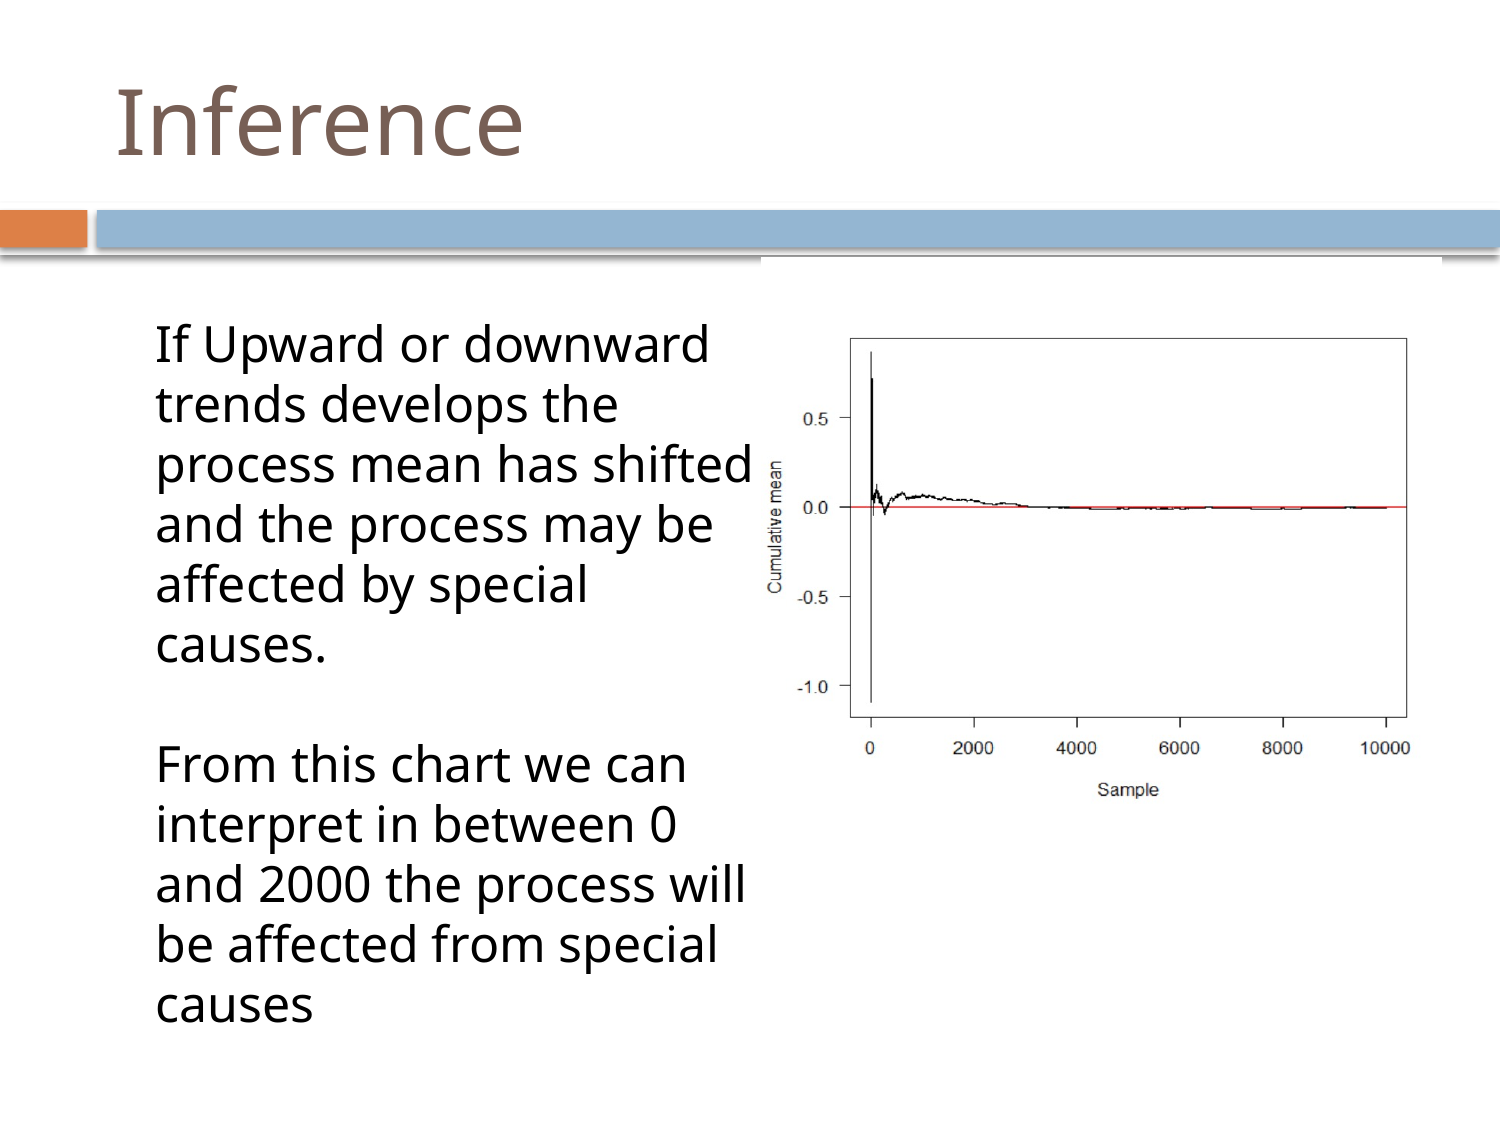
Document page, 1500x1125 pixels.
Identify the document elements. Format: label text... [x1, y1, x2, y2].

text_box If Upward or downward trends develops the process mean has shifted and the process may be affected by special causes. From this chart we can interpret in between 0 and 2000 the process will be affected from special causes [140, 304, 786, 1040]
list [761, 257, 1442, 816]
title Inference [100, 37, 1438, 200]
